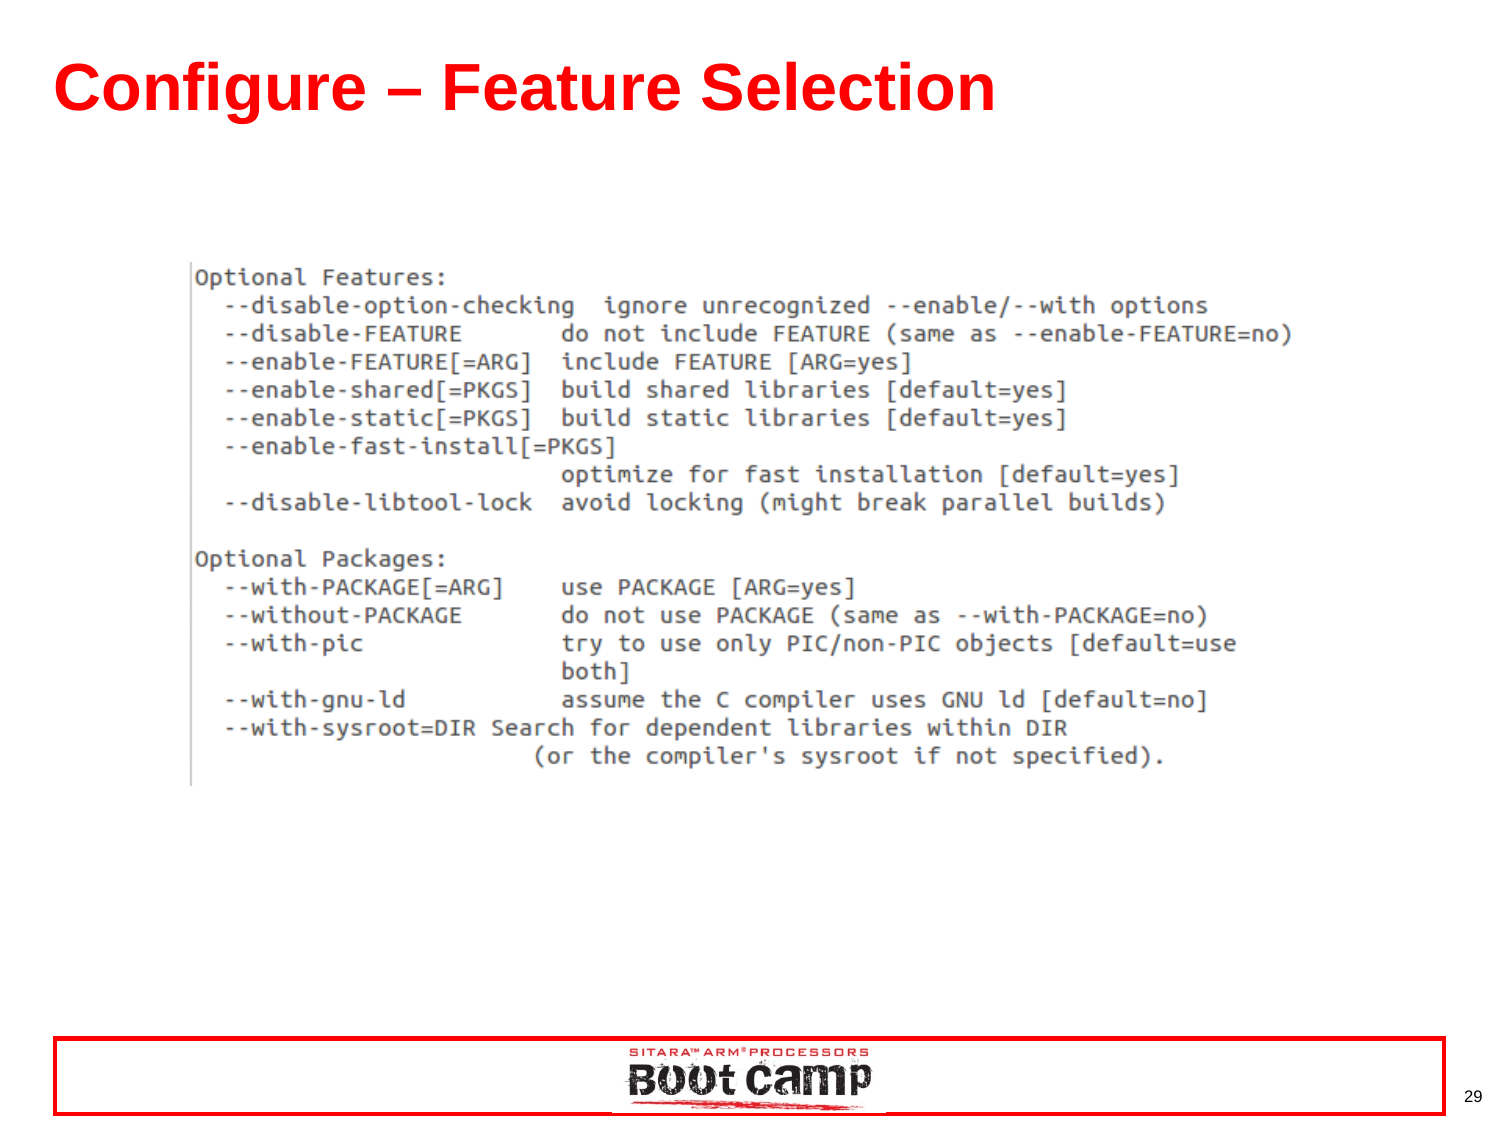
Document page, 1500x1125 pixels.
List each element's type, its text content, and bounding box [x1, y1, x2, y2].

title Configure – Feature Selection [38, 23, 1426, 157]
picture [189, 262, 1311, 787]
picture [612, 1044, 886, 1113]
